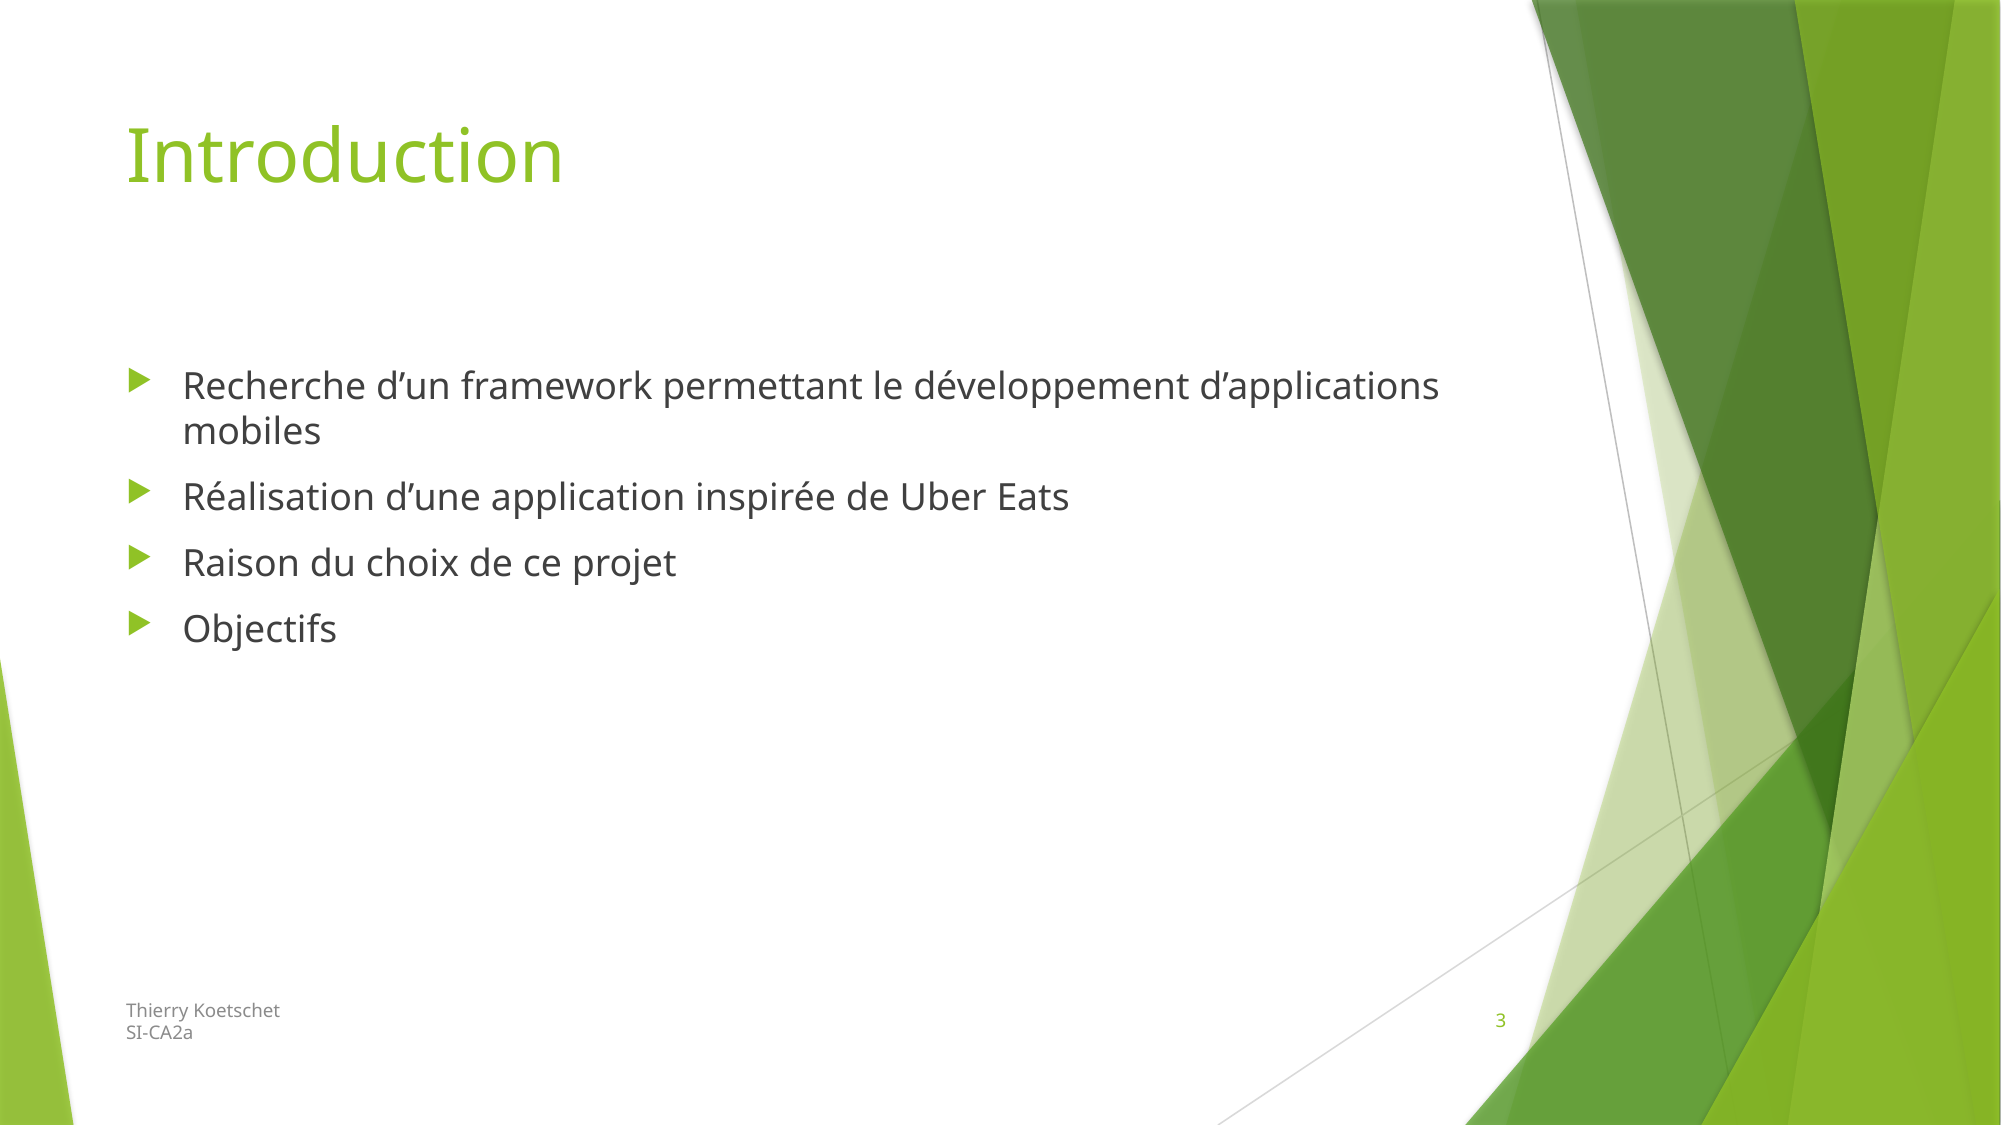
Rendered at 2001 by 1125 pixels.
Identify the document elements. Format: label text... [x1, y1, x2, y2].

title Introduction [111, 99, 1522, 317]
list Recherche d’un framework permettant le développement d’applications mobiles Réalisation d’une application inspirée de Uber Eats Raison du choix de ce projet Objectifs [111, 354, 1522, 992]
footer Thierry Koetschet SI-CA2a [111, 991, 1145, 1051]
slide_number 3 [1409, 991, 1522, 1051]
